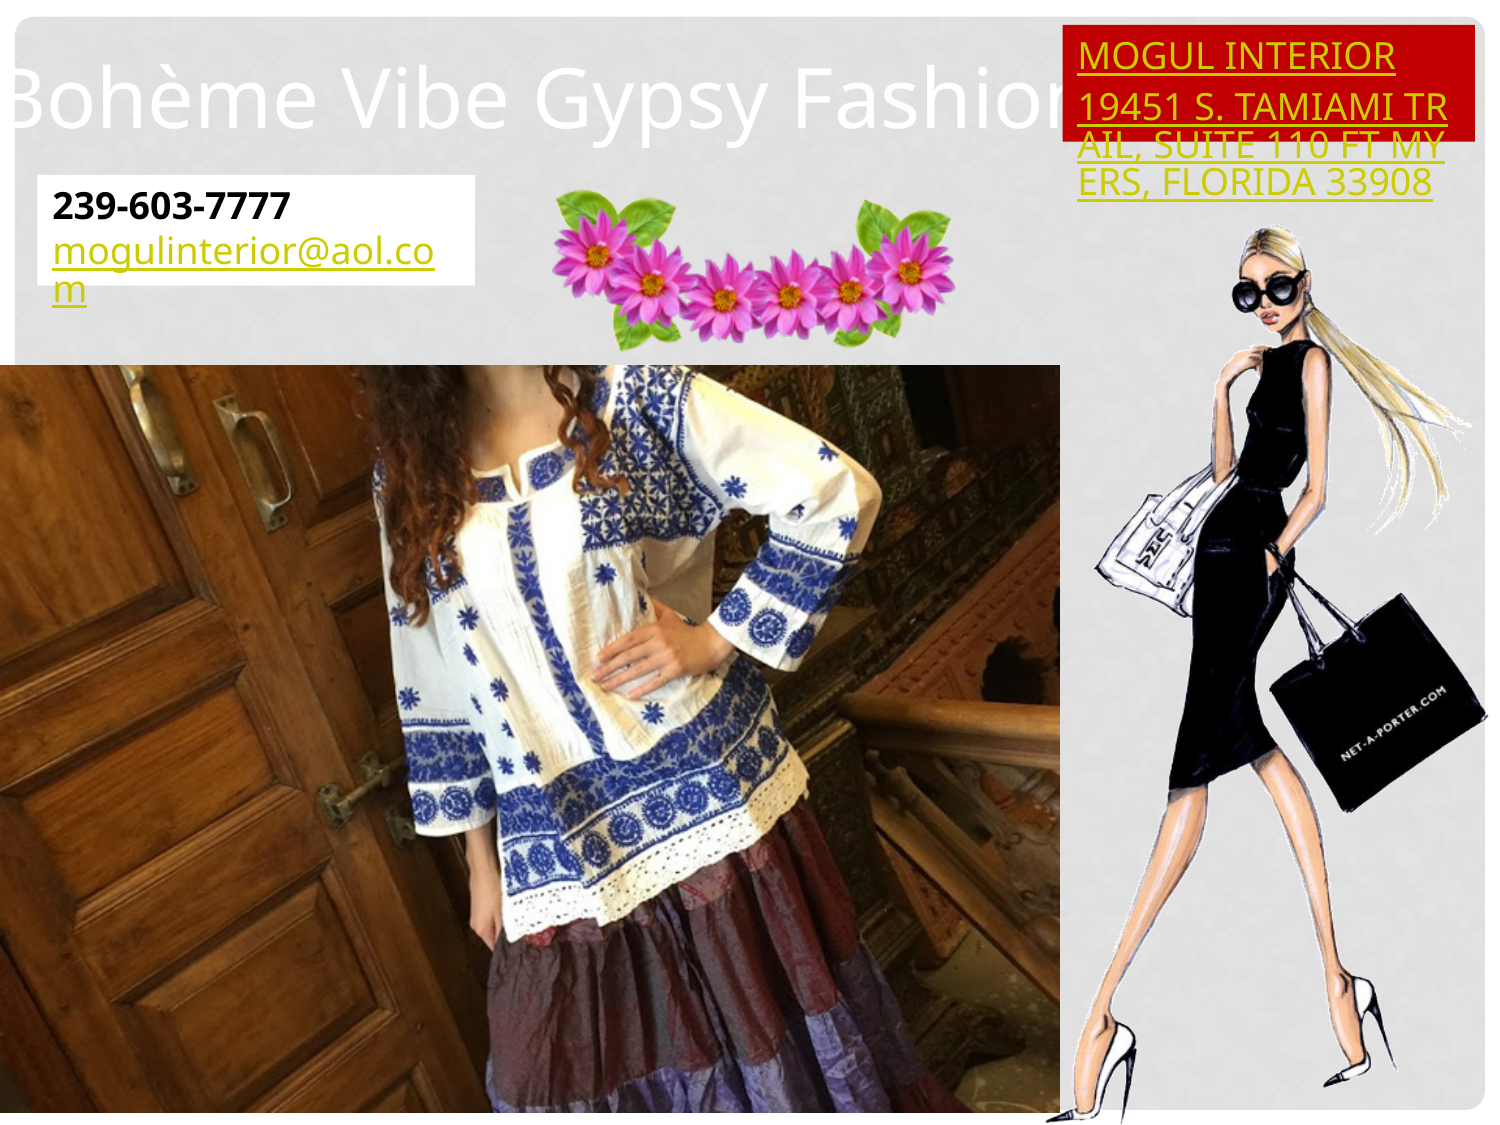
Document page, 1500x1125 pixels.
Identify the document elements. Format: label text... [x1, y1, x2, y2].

text_box MOGUL INTERIOR 19451 S. TAMIAMI TRAIL, SUITE 110 FT MYERS, FLORIDA 33908 [1062, 24, 1475, 142]
text_box Bohème Vibe Gypsy Fashion [0, 37, 1133, 153]
picture [0, 159, 1500, 1125]
text_box 239-603-7777 mogulinterior@aol.com [37, 174, 475, 286]
